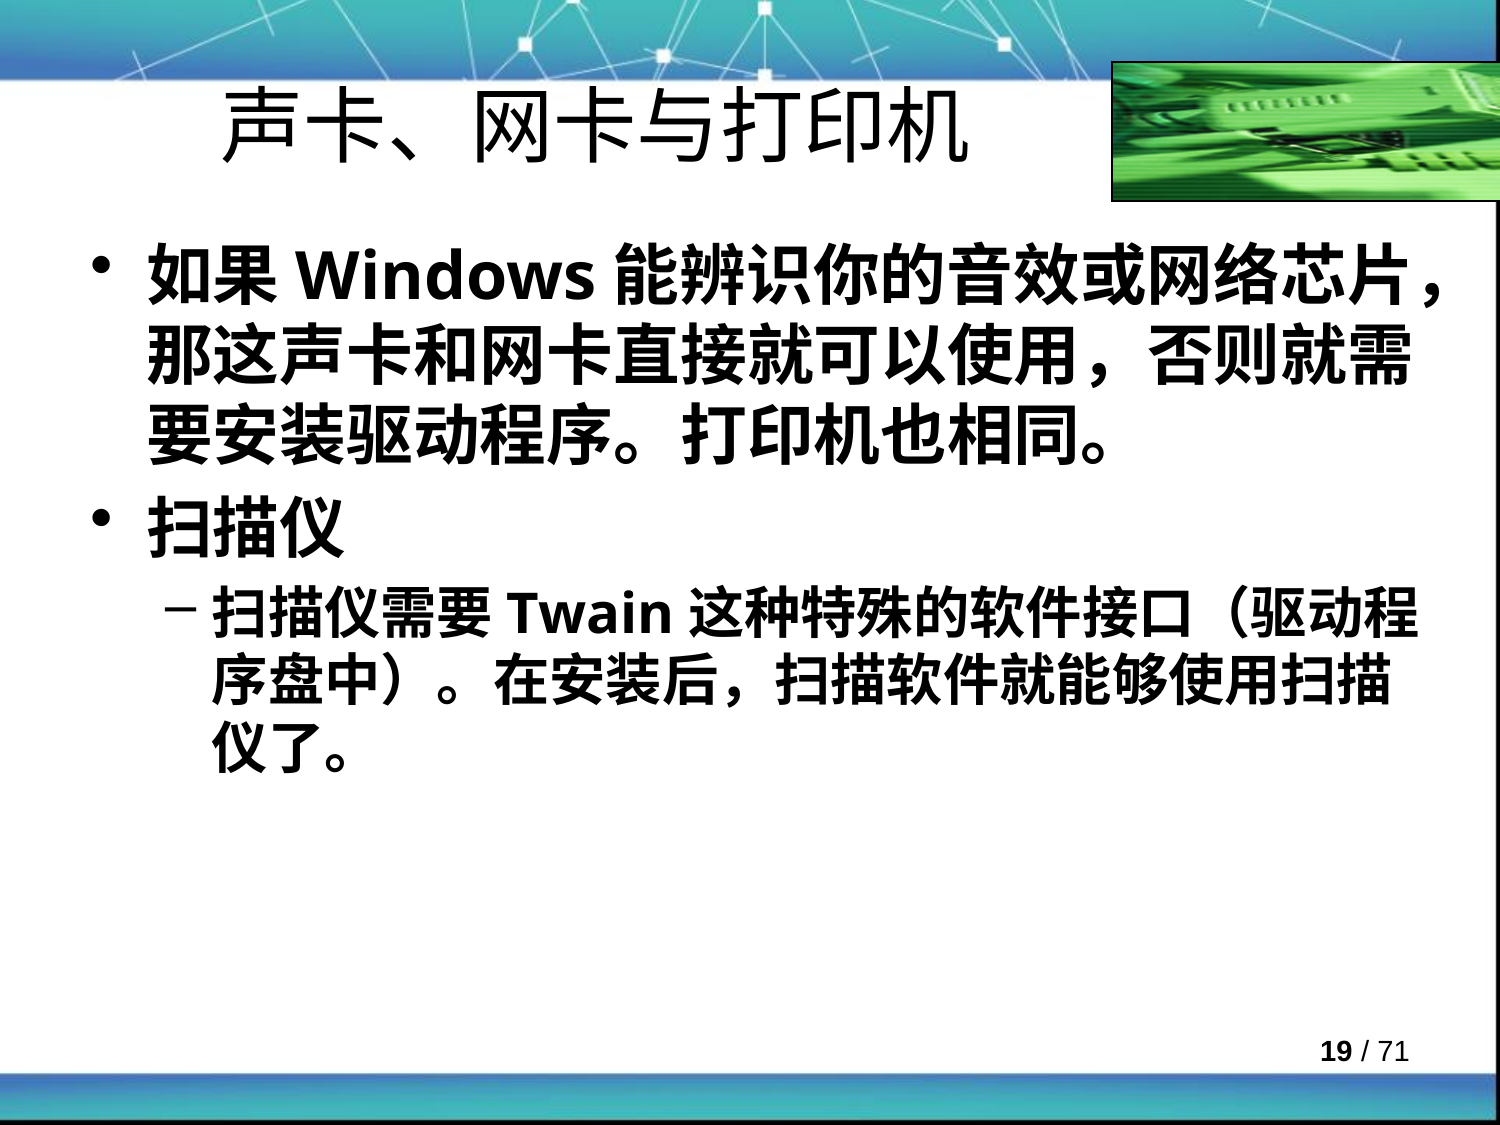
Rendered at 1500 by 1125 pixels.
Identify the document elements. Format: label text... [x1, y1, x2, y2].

title 声卡、网卡与打印机 [74, 49, 1117, 197]
picture [0, 0, 1500, 1125]
list 如果Windows能辨识你的音效或网络芯片，那这声卡和网卡直接就可以使用，否则就需要安装驱动程序。打印机也相同。 扫描仪 扫描仪需要Twain这种特殊的软件接口（驱动程序盘中）。在安装后，扫描软件就能够使用扫描仪了。 [74, 224, 1436, 1038]
slide_number / 71 [1074, 1038, 1425, 1103]
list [1112, 62, 1500, 201]
